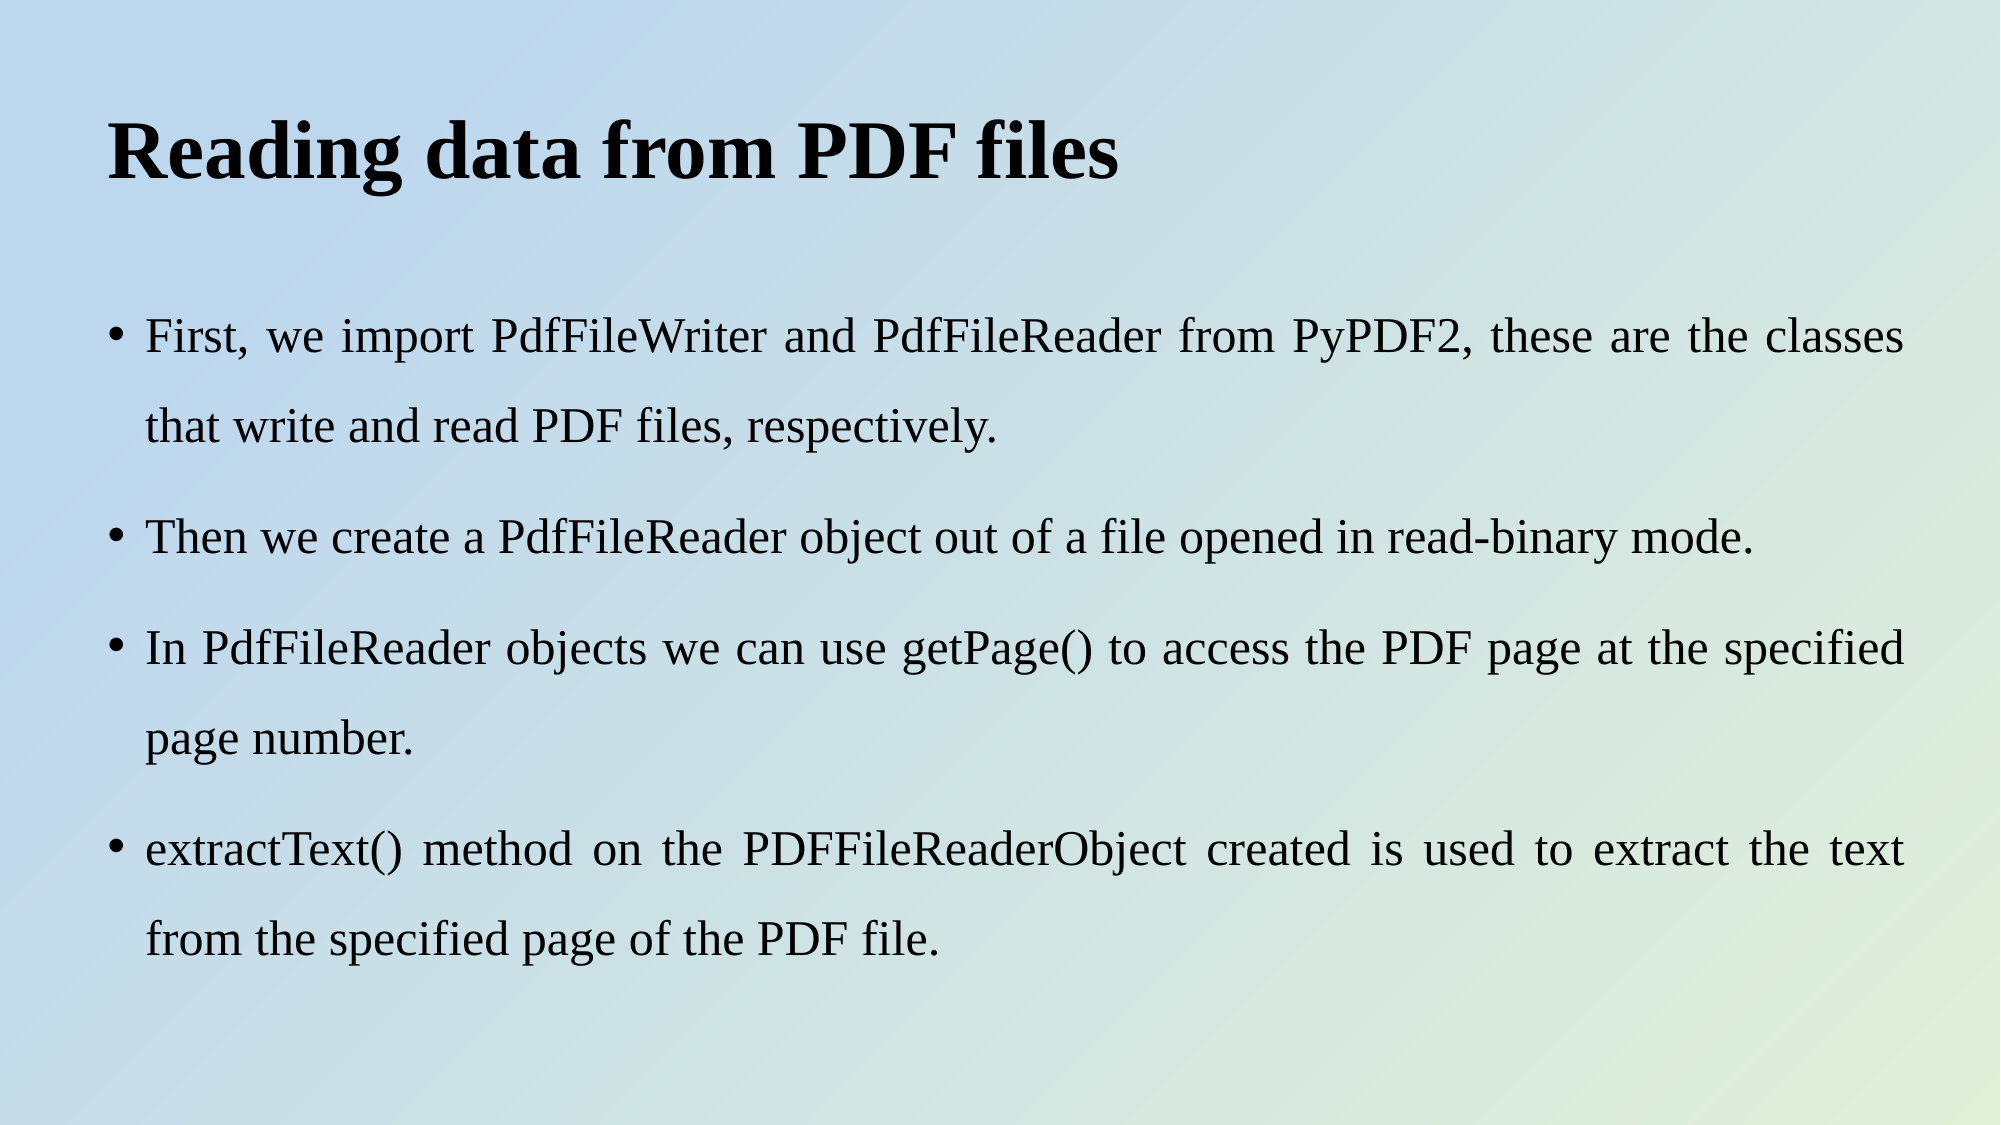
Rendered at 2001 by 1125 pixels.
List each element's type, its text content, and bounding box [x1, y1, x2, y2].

title Reading data from PDF files [92, 42, 1818, 261]
list First, we import PdfFileWriter and PdfFileReader from PyPDF2, these are the classes that write and read PDF files, respectively. Then we create a PdfFileReader object out of a file opened in read-binary mode. In PdfFileReader objects we can use getPage() to access the PDF page at the specified page number. extractText() method on the PDFFileReaderObject created is used to extract the text from the specified page of the PDF file. [92, 265, 1922, 1068]
